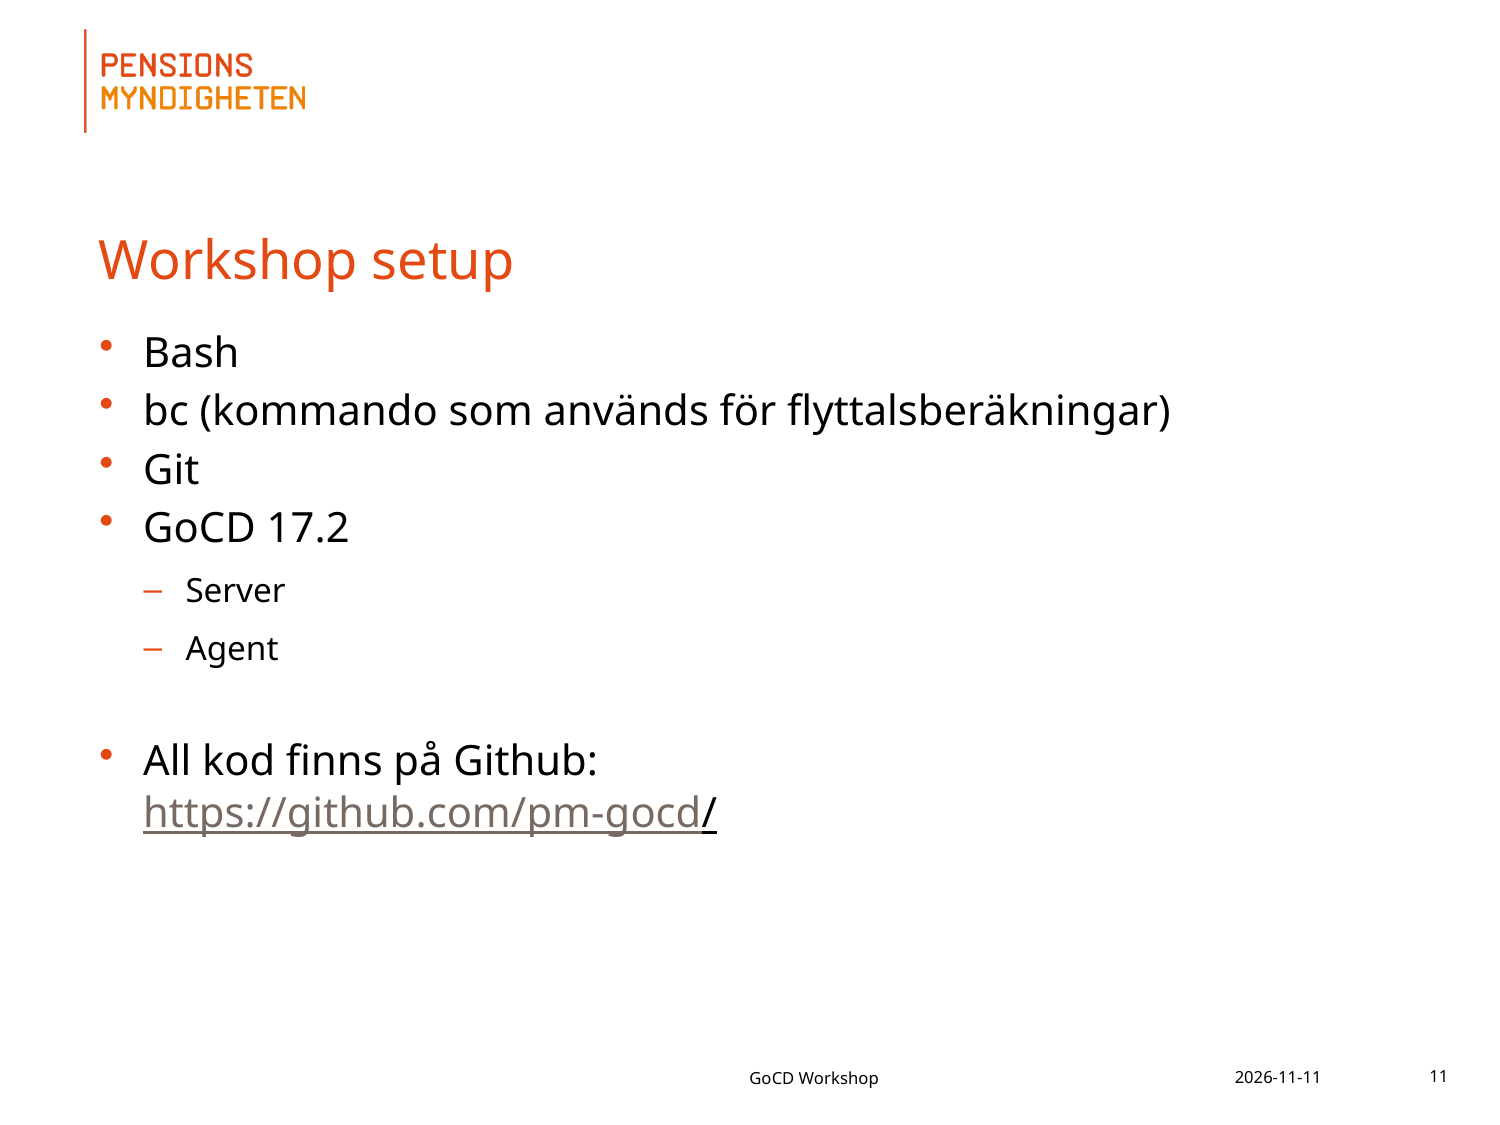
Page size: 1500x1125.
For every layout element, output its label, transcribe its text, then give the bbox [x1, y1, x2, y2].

footer GoCD Workshop [734, 1061, 1207, 1097]
list Bash bc (kommando som används för flyttalsberäkningar) Git GoCD 17.2 Server Agent All kod finns på Github: https://github.com/pm-gocd/ [84, 309, 1415, 1050]
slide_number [1219, 1061, 1368, 1098]
picture [84, 29, 305, 133]
slide_number 11 [1378, 1061, 1464, 1097]
title Workshop setup [83, 161, 1415, 299]
